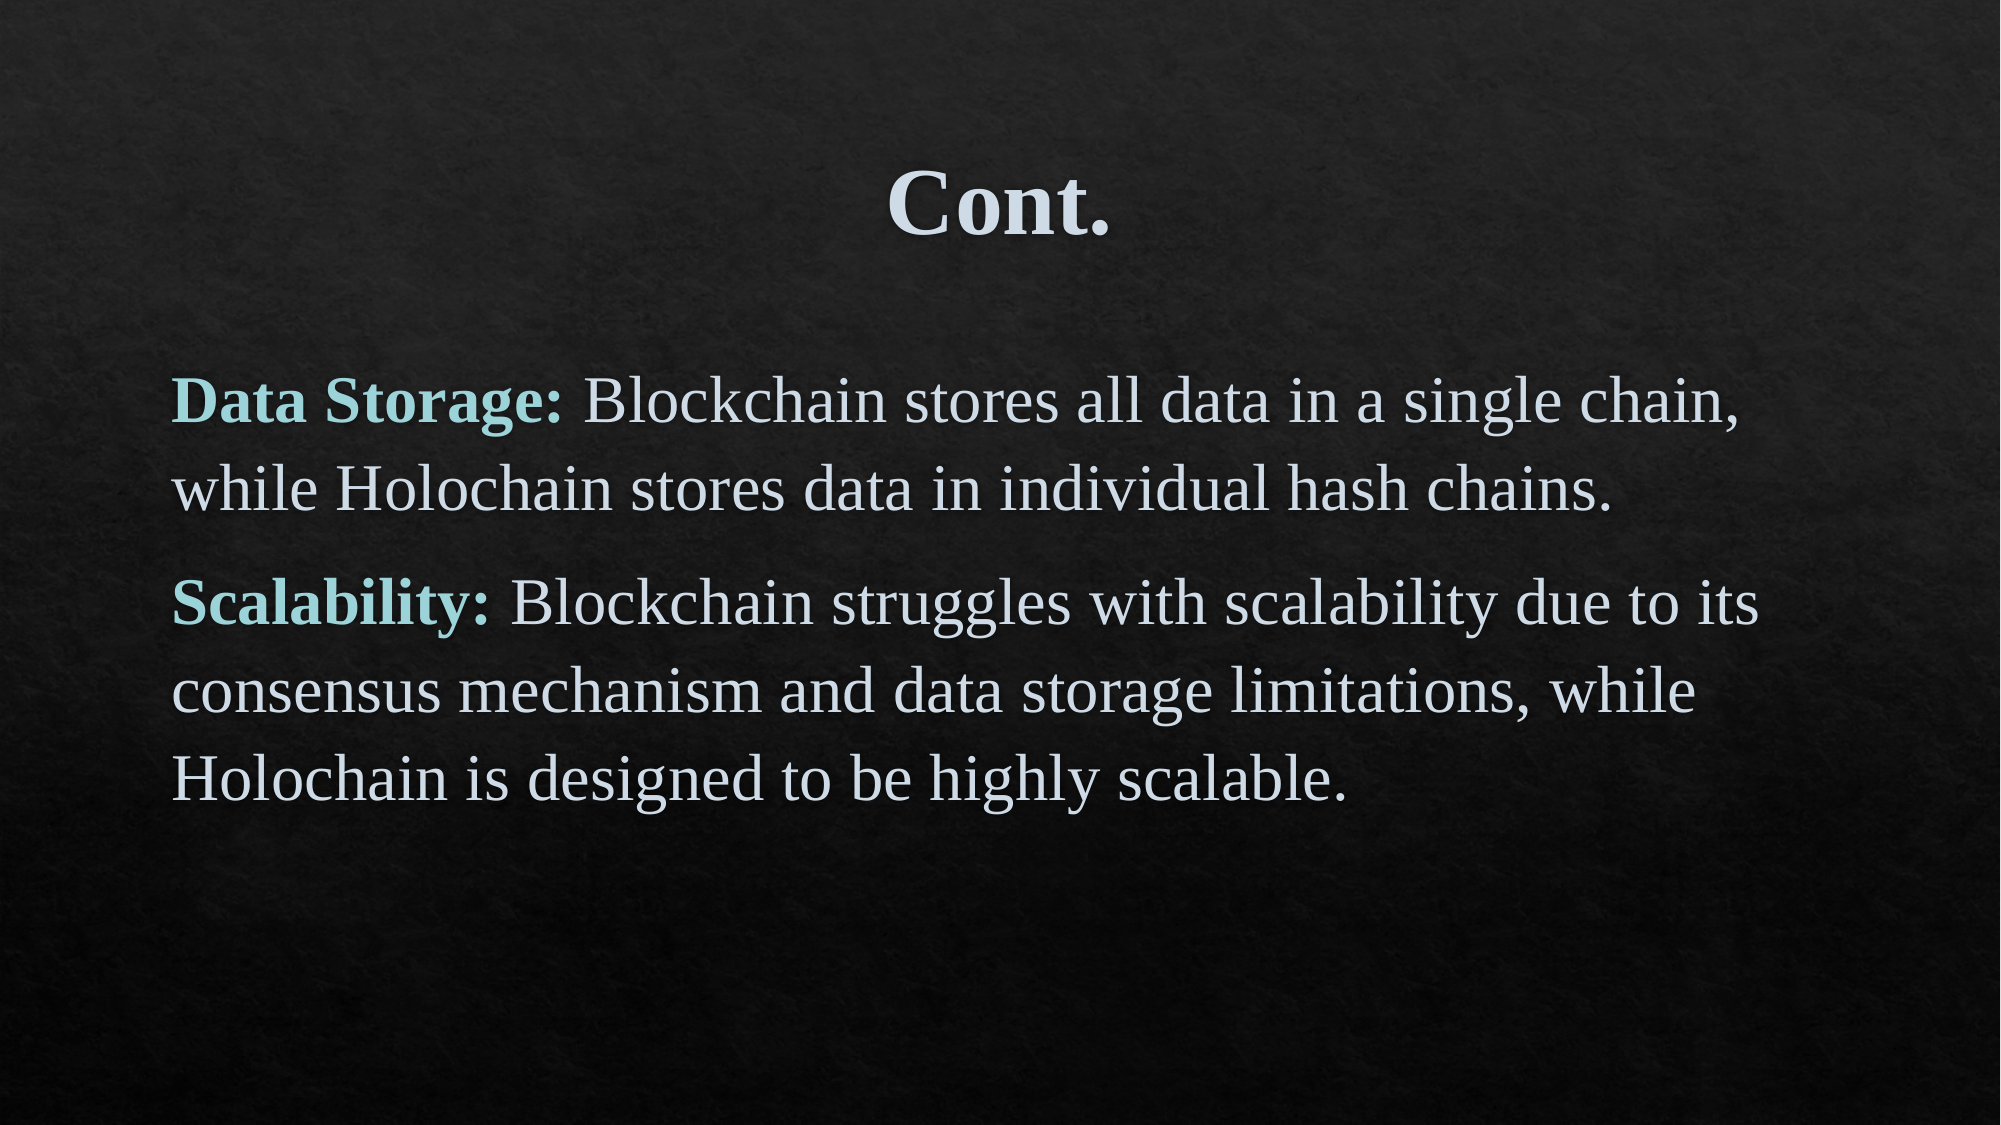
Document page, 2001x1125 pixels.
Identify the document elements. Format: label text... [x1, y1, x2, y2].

title Cont. [149, 99, 1849, 307]
list Data Storage: Blockchain stores all data in a single chain, while Holochain stores data in individual hash chains. Scalability: Blockchain struggles with scalability due to its consensus mechanism and data storage limitations, while Holochain is designed to be highly scalable. [149, 340, 1849, 950]
